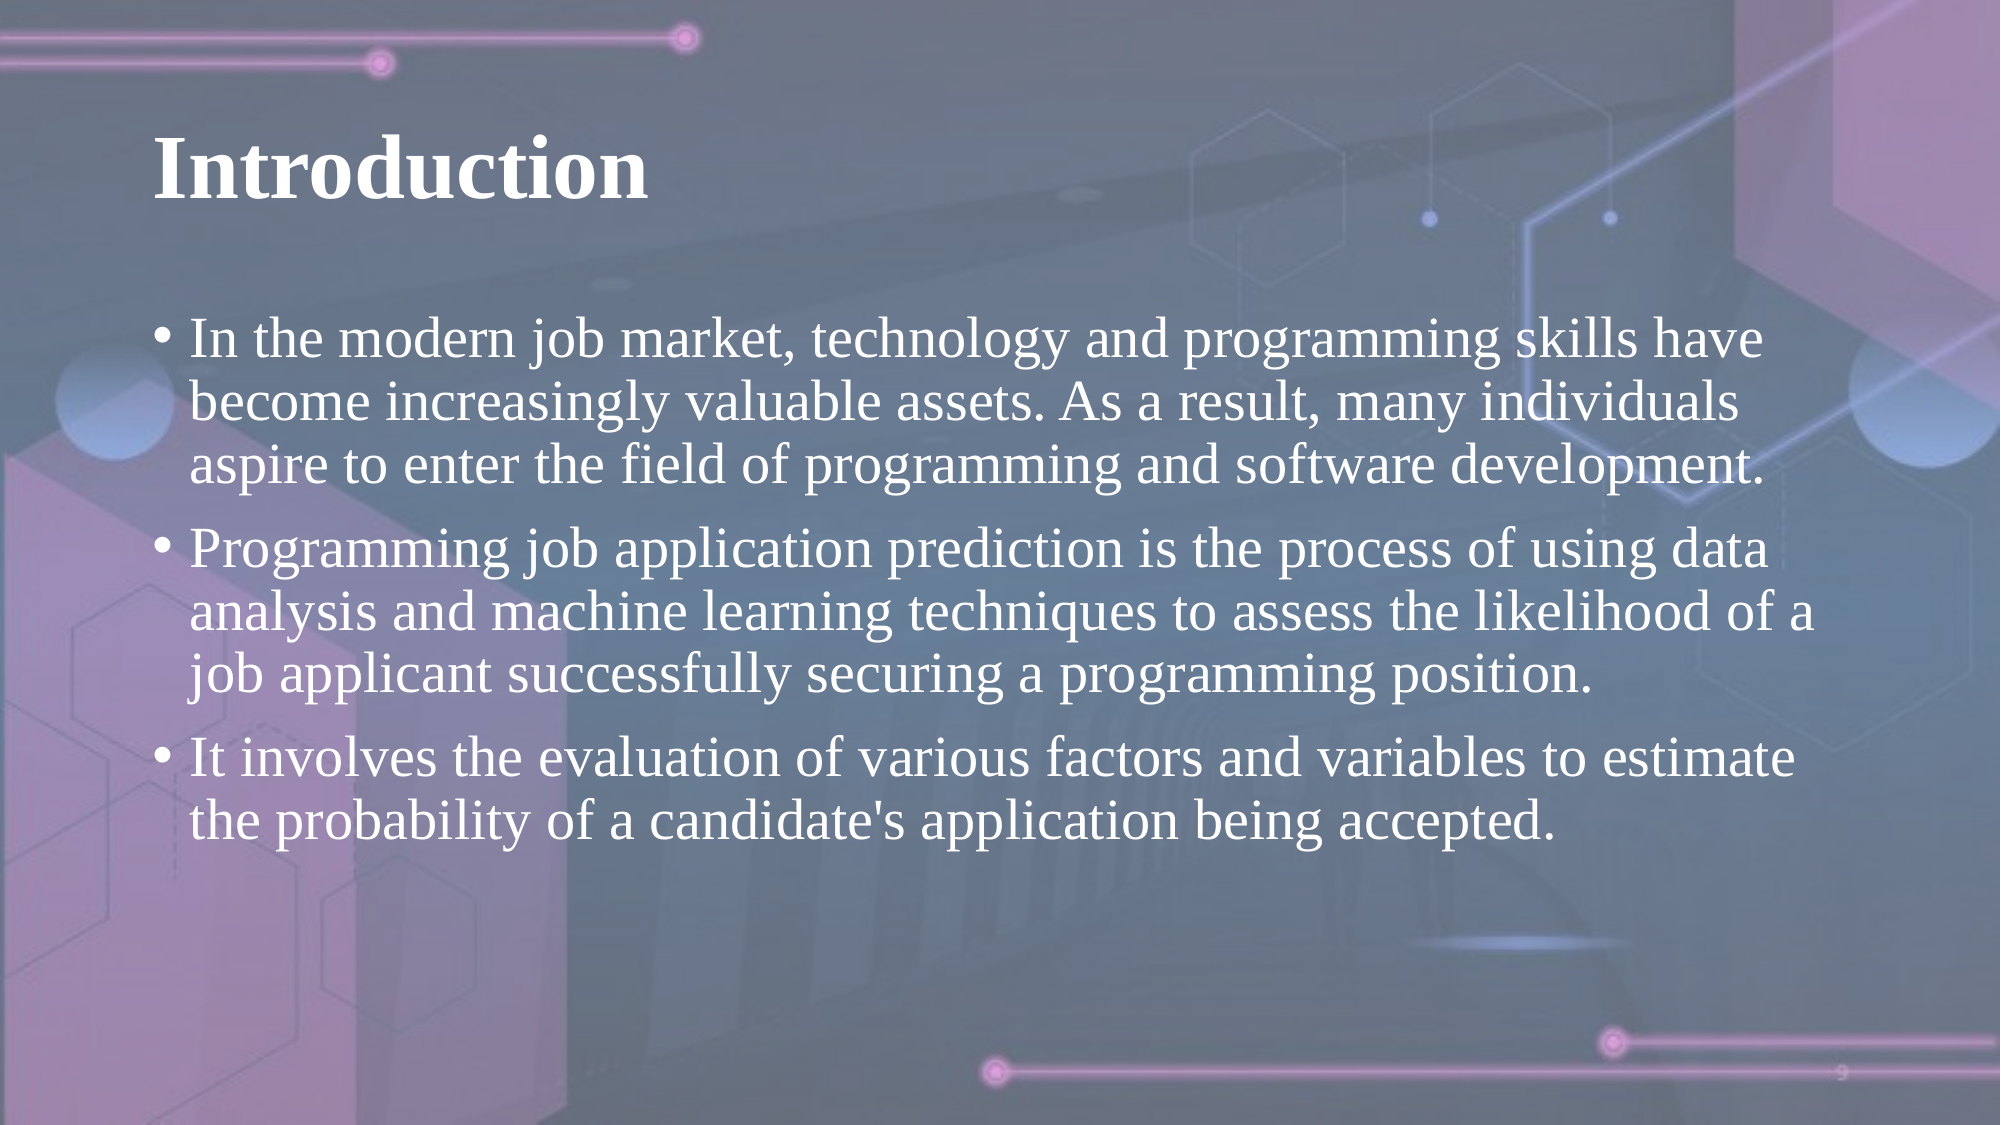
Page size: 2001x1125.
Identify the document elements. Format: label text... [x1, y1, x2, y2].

title Introduction [137, 59, 1863, 278]
list In the modern job market, technology and programming skills have become increasingly valuable assets. As a result, many individuals aspire to enter the field of programming and software development. Programming job application prediction is the process of using data analysis and machine learning techniques to assess the likelihood of a job applicant successfully securing a programming position. It involves the evaluation of various factors and variables to estimate the probability of a candidate's application being accepted. [137, 299, 1863, 1014]
